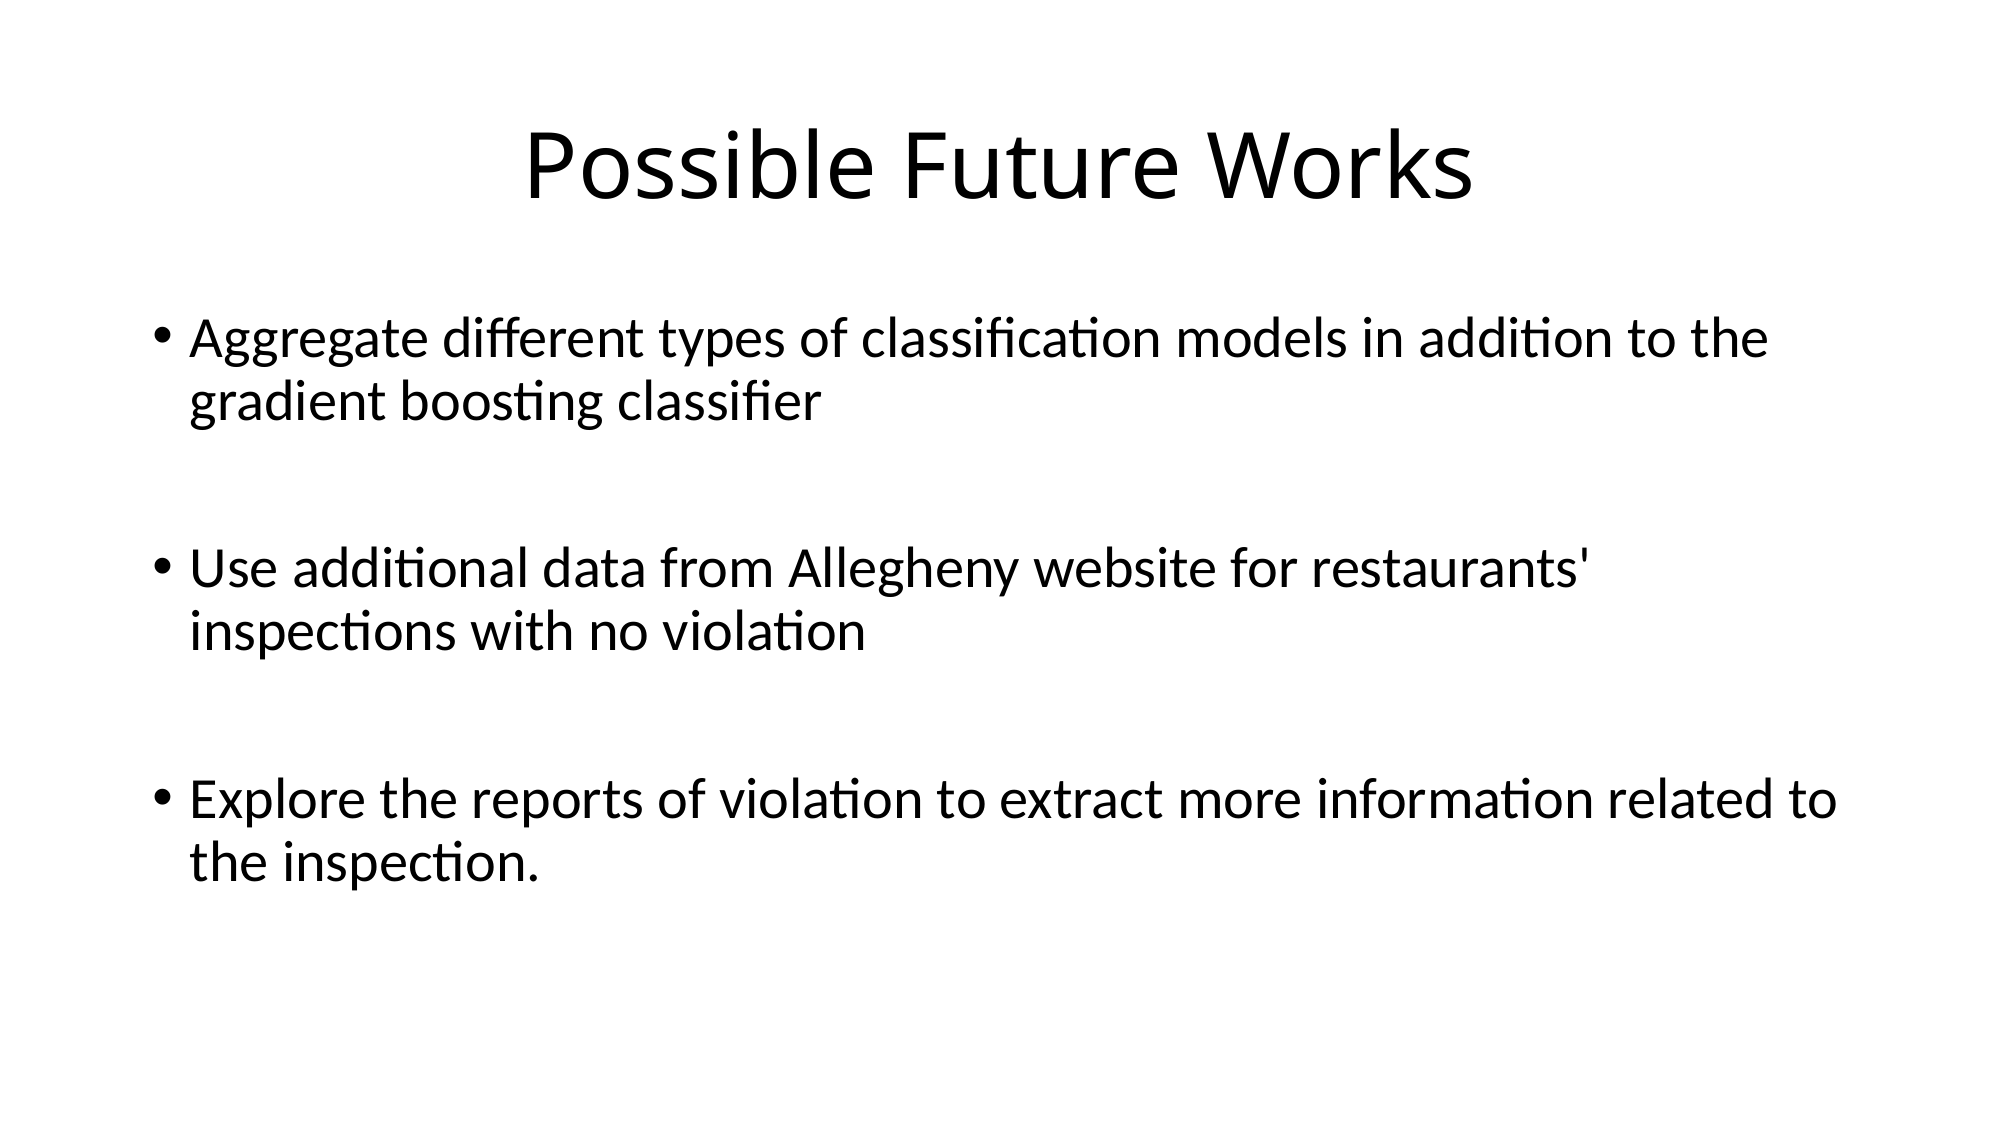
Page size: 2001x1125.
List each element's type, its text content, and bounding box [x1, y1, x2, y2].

list Aggregate different types of classification models in addition to the gradient boosting classifier Use additional data from Allegheny website for restaurants' inspections with no violation Explore the reports of violation to extract more information related to the inspection. [137, 299, 1863, 1014]
title Possible Future Works [137, 59, 1863, 278]
